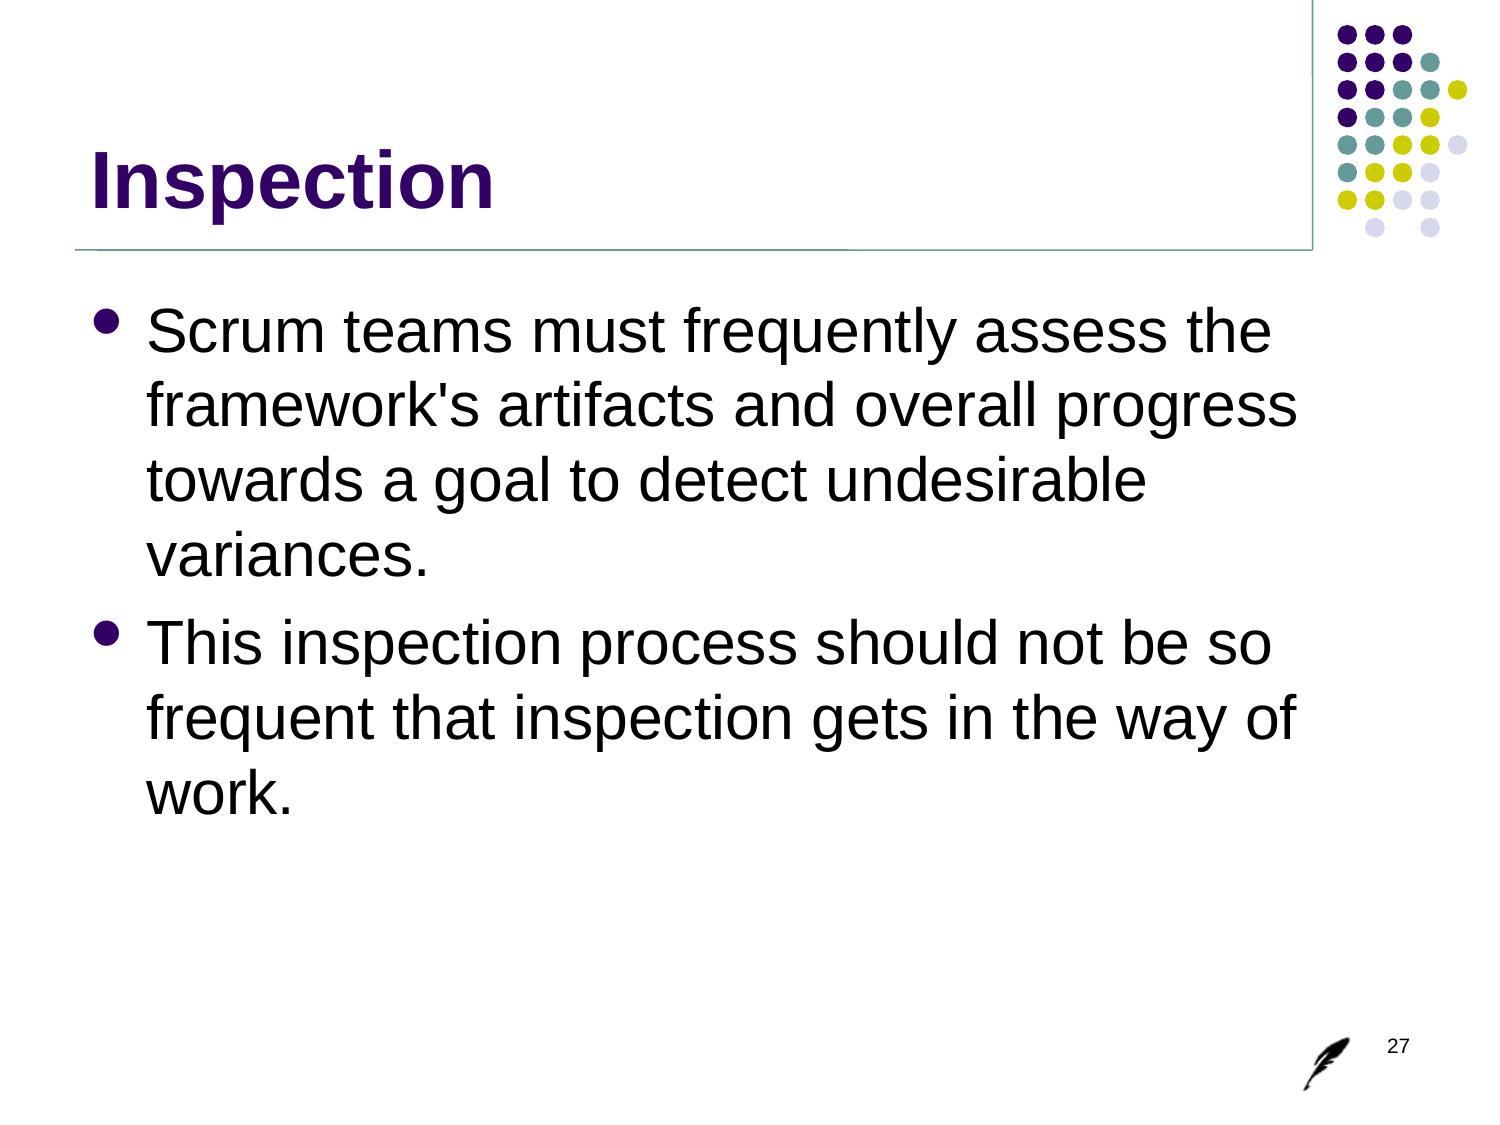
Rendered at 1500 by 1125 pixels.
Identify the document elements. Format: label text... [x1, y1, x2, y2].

list Scrum teams must frequently assess the framework's artifacts and overall progress towards a goal to detect undesirable variances. This inspection process should not be so frequent that inspection gets in the way of work. [75, 282, 1425, 1006]
title Inspection [75, 20, 1313, 233]
slide_number 27 [1074, 1025, 1425, 1100]
